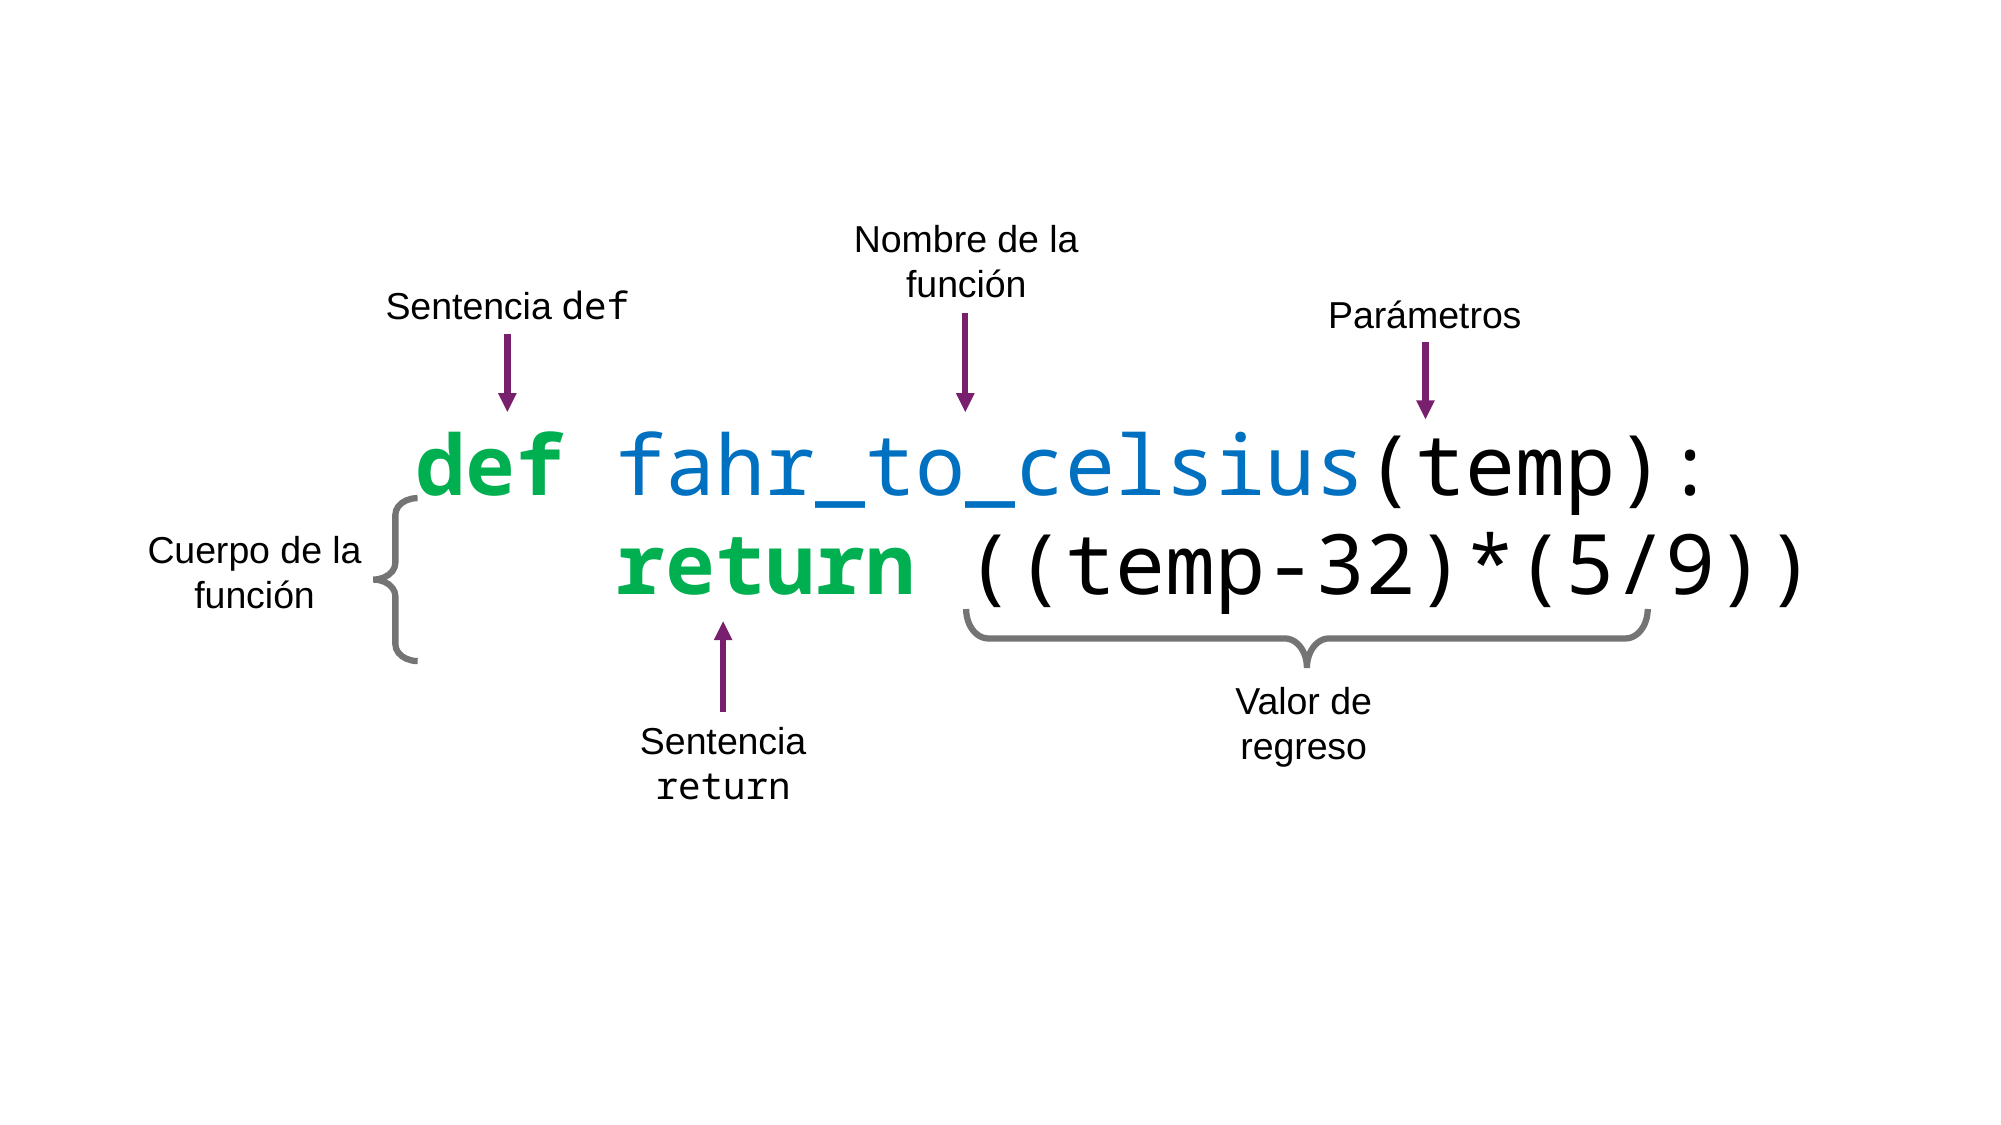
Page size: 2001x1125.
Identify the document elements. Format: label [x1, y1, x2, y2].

text_box [119, 207, 1902, 816]
